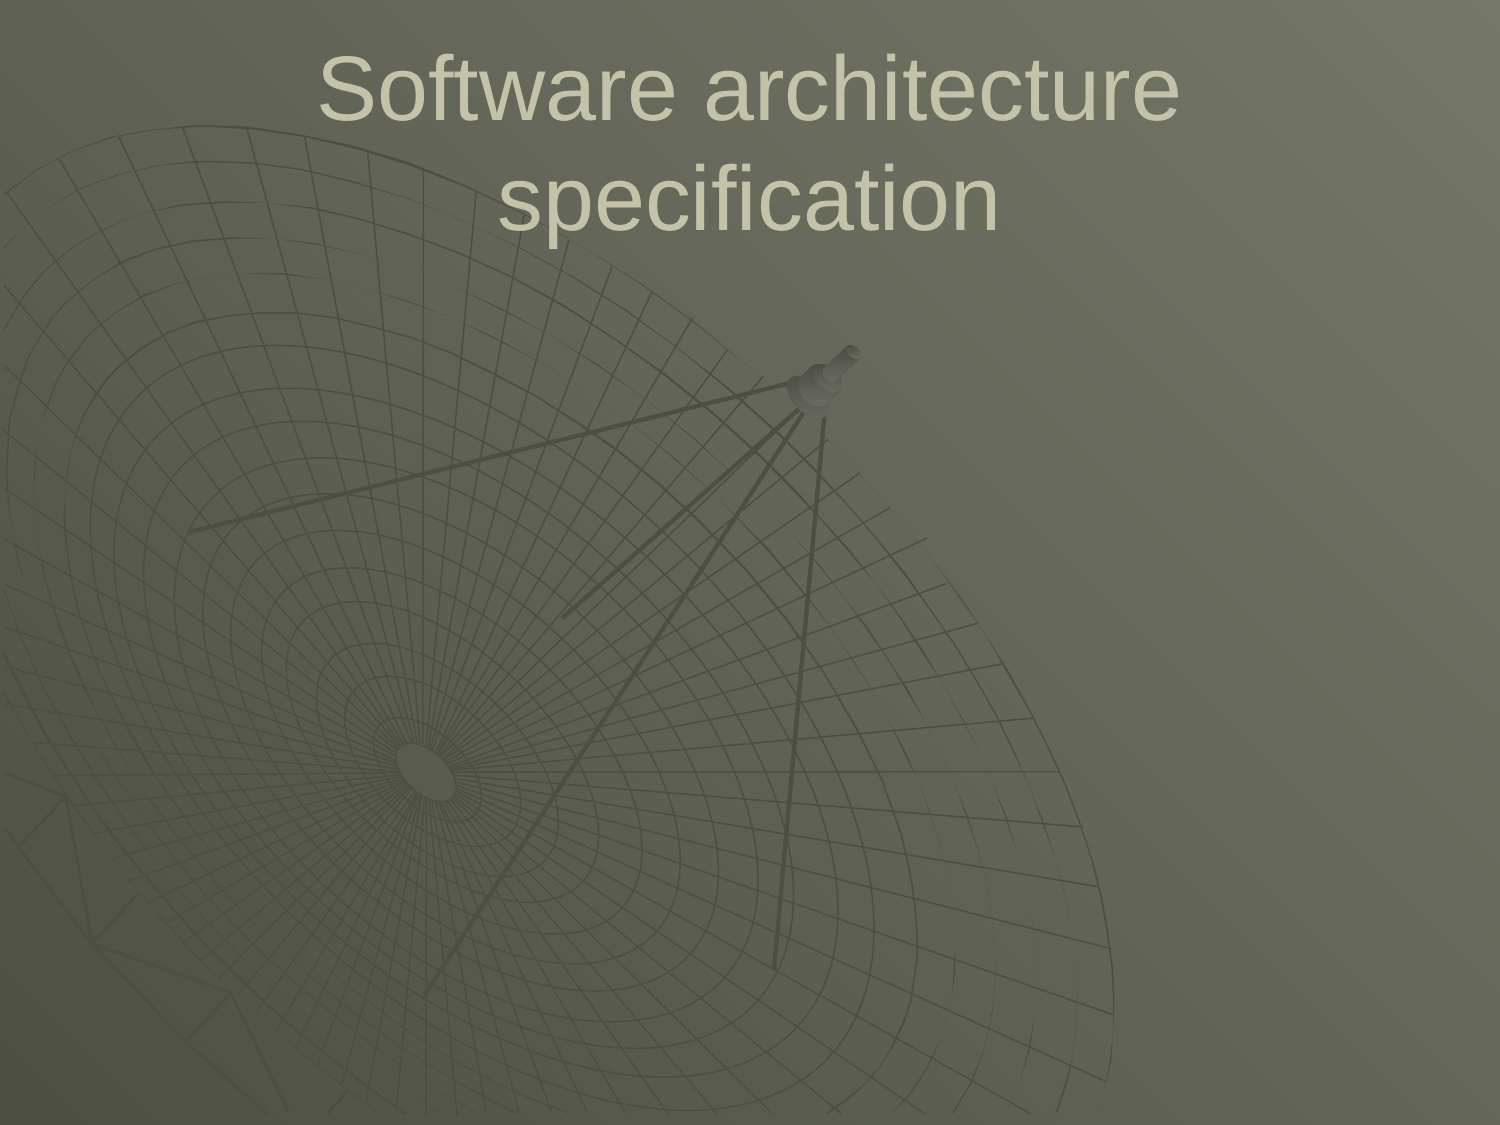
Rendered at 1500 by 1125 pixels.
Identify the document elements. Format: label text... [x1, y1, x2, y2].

title Software architecture specification [75, 45, 1425, 233]
